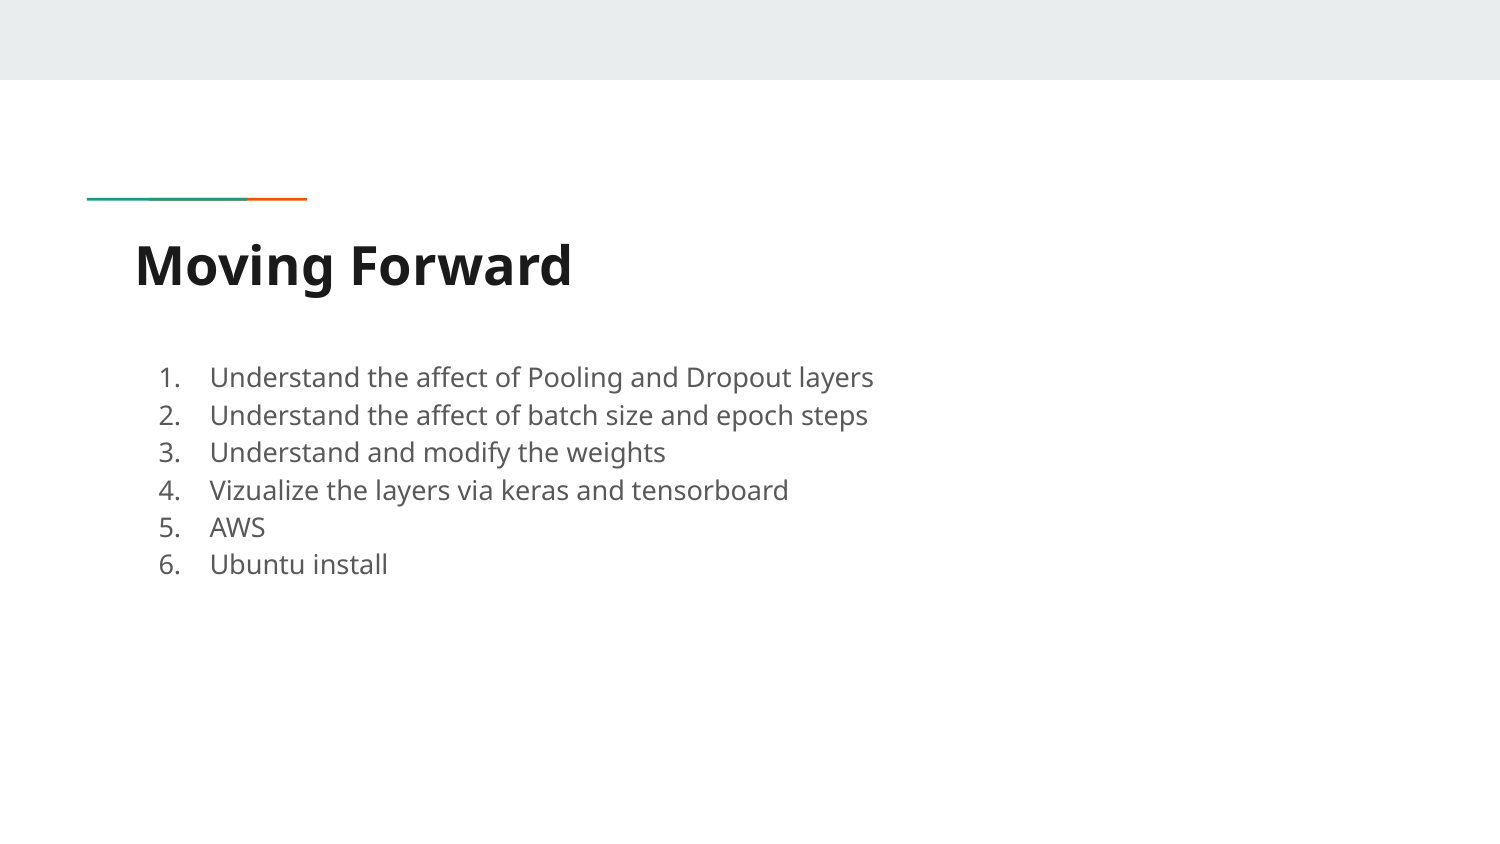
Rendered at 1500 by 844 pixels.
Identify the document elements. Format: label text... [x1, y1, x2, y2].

title Moving Forward [119, 216, 1381, 305]
list Understand the affect of Pooling and Dropout layers Understand the affect of batch size and epoch steps Understand and modify the weights Vizualize the layers via keras and tensorboard AWS Ubuntu install [119, 341, 1381, 712]
